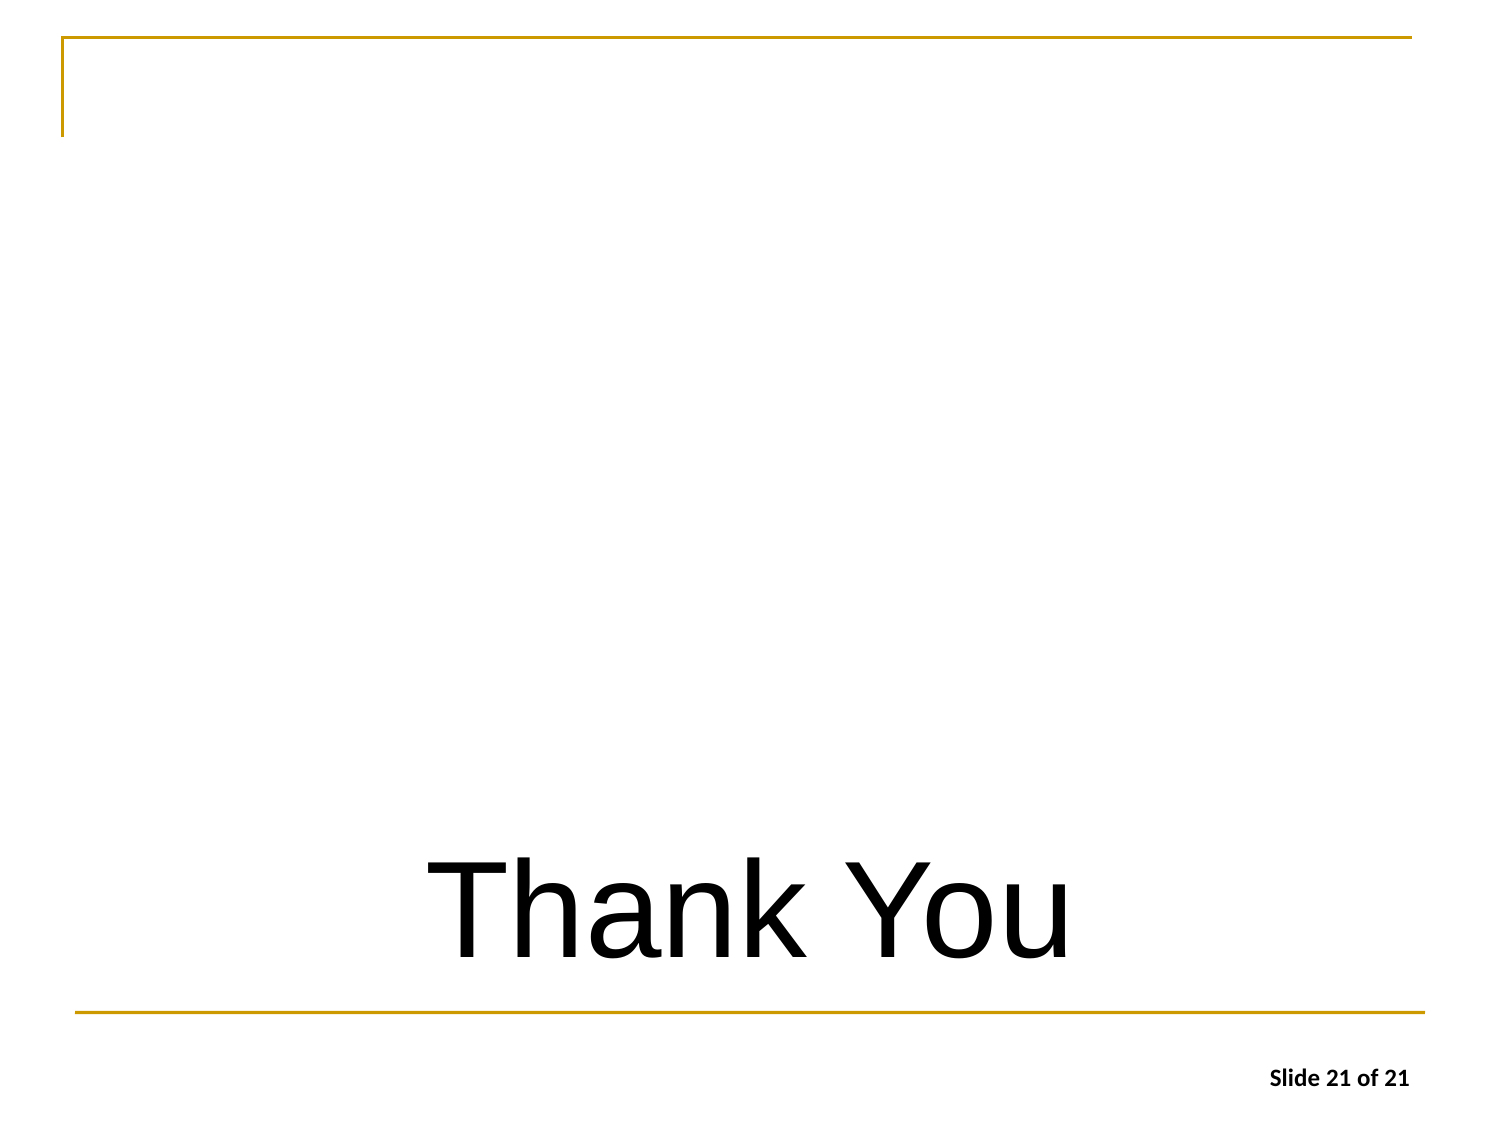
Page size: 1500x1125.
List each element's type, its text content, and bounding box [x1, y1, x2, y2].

slide_number Slide 21 of 21 [1102, 1024, 1425, 1100]
list Thank You [398, 812, 1102, 1125]
